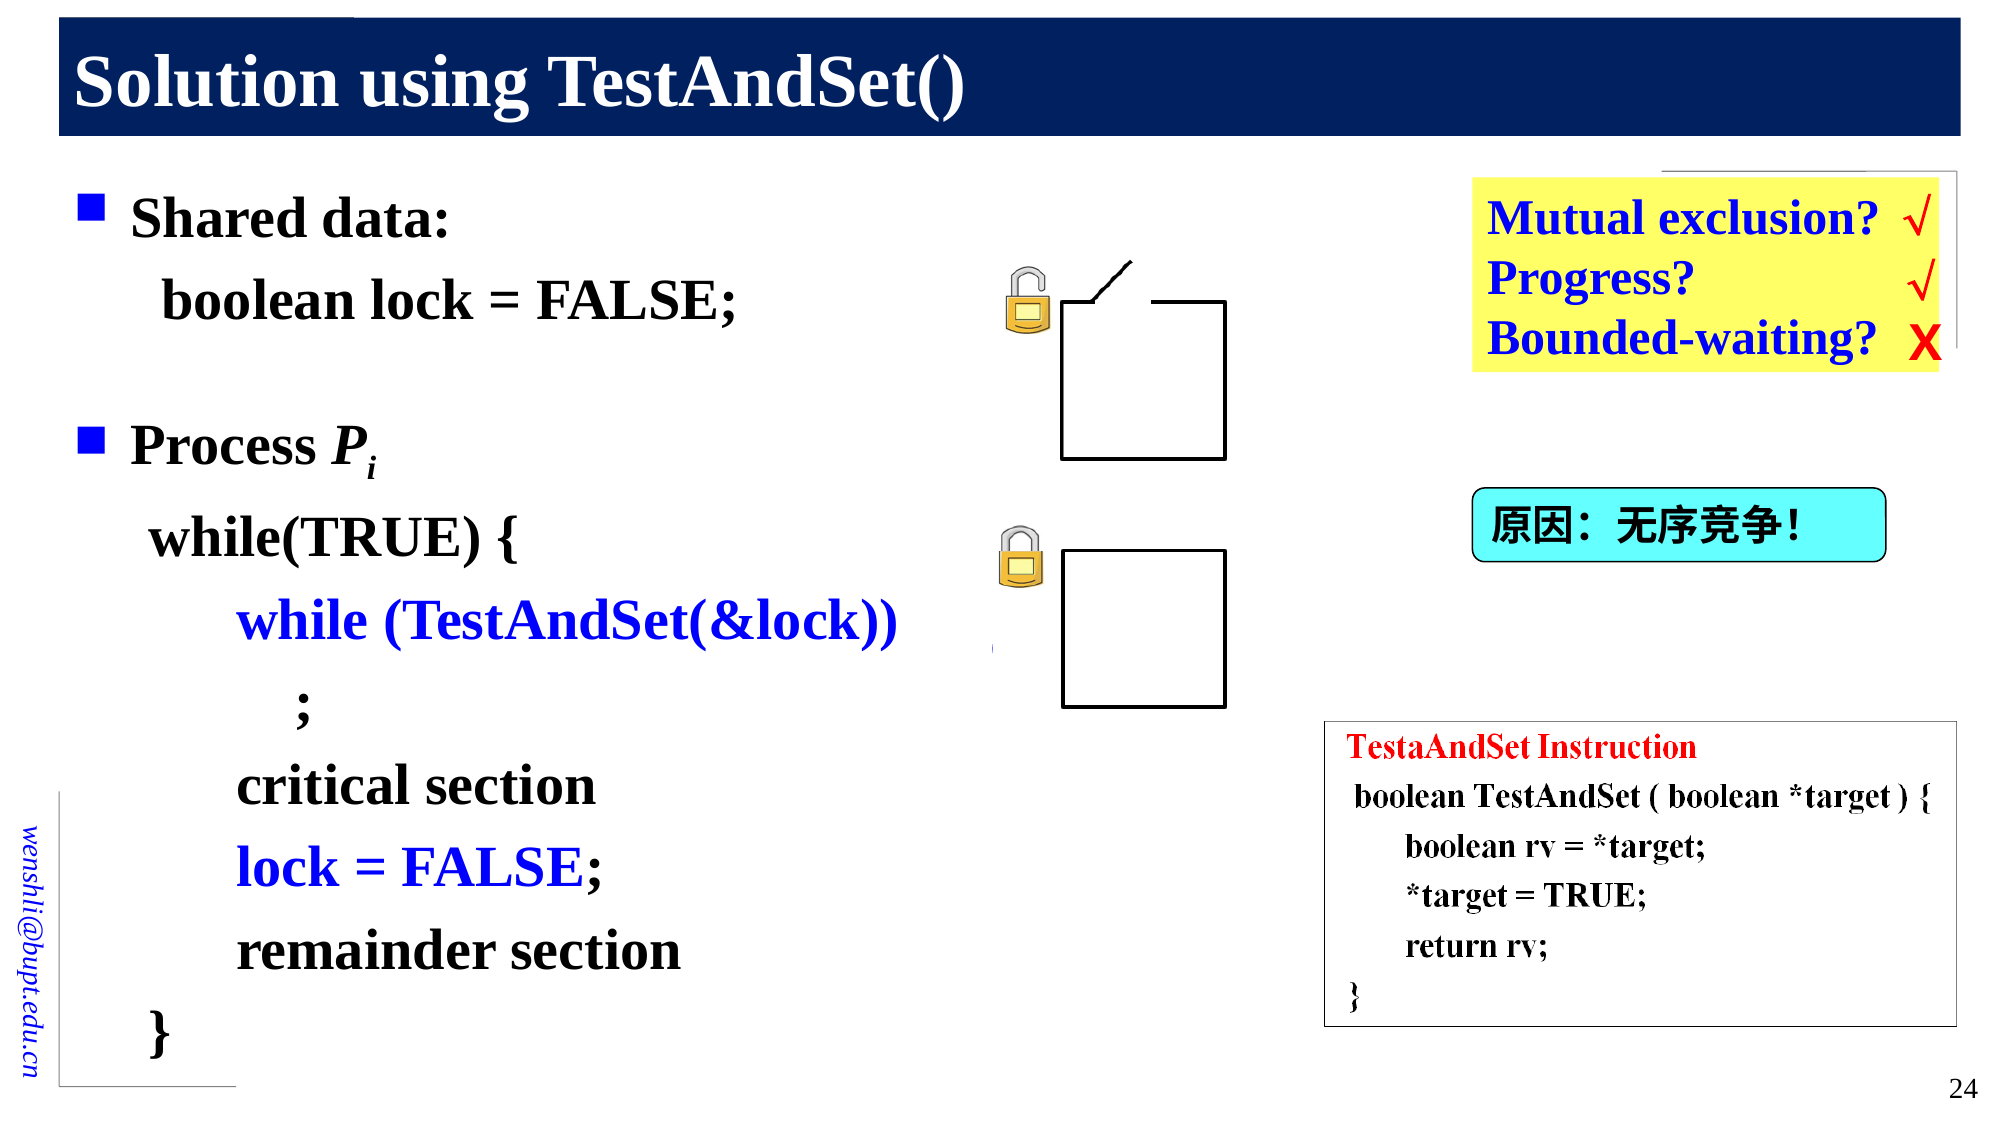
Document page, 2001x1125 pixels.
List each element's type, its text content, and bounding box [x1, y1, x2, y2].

list Shared data: boolean lock = false; Process Pi while(TRUE) { while (TestAndSet(&lock)) ; critical section lock = FALSE; remainder section } [59, 171, 1955, 1087]
text_box X [1893, 302, 1957, 378]
picture [992, 252, 1229, 464]
text_box Mutual exclusion? Progress? Bounded-waiting? [1472, 177, 1893, 373]
text_box  [1891, 242, 1949, 318]
slide_number 24 [1826, 1062, 1994, 1117]
text_box  [1887, 177, 1945, 253]
picture [992, 517, 1229, 711]
picture [1321, 717, 1960, 1033]
text_box 原因：无序竞争！ [1472, 487, 1886, 562]
title Solution using TestAndSet() [58, 17, 1961, 137]
